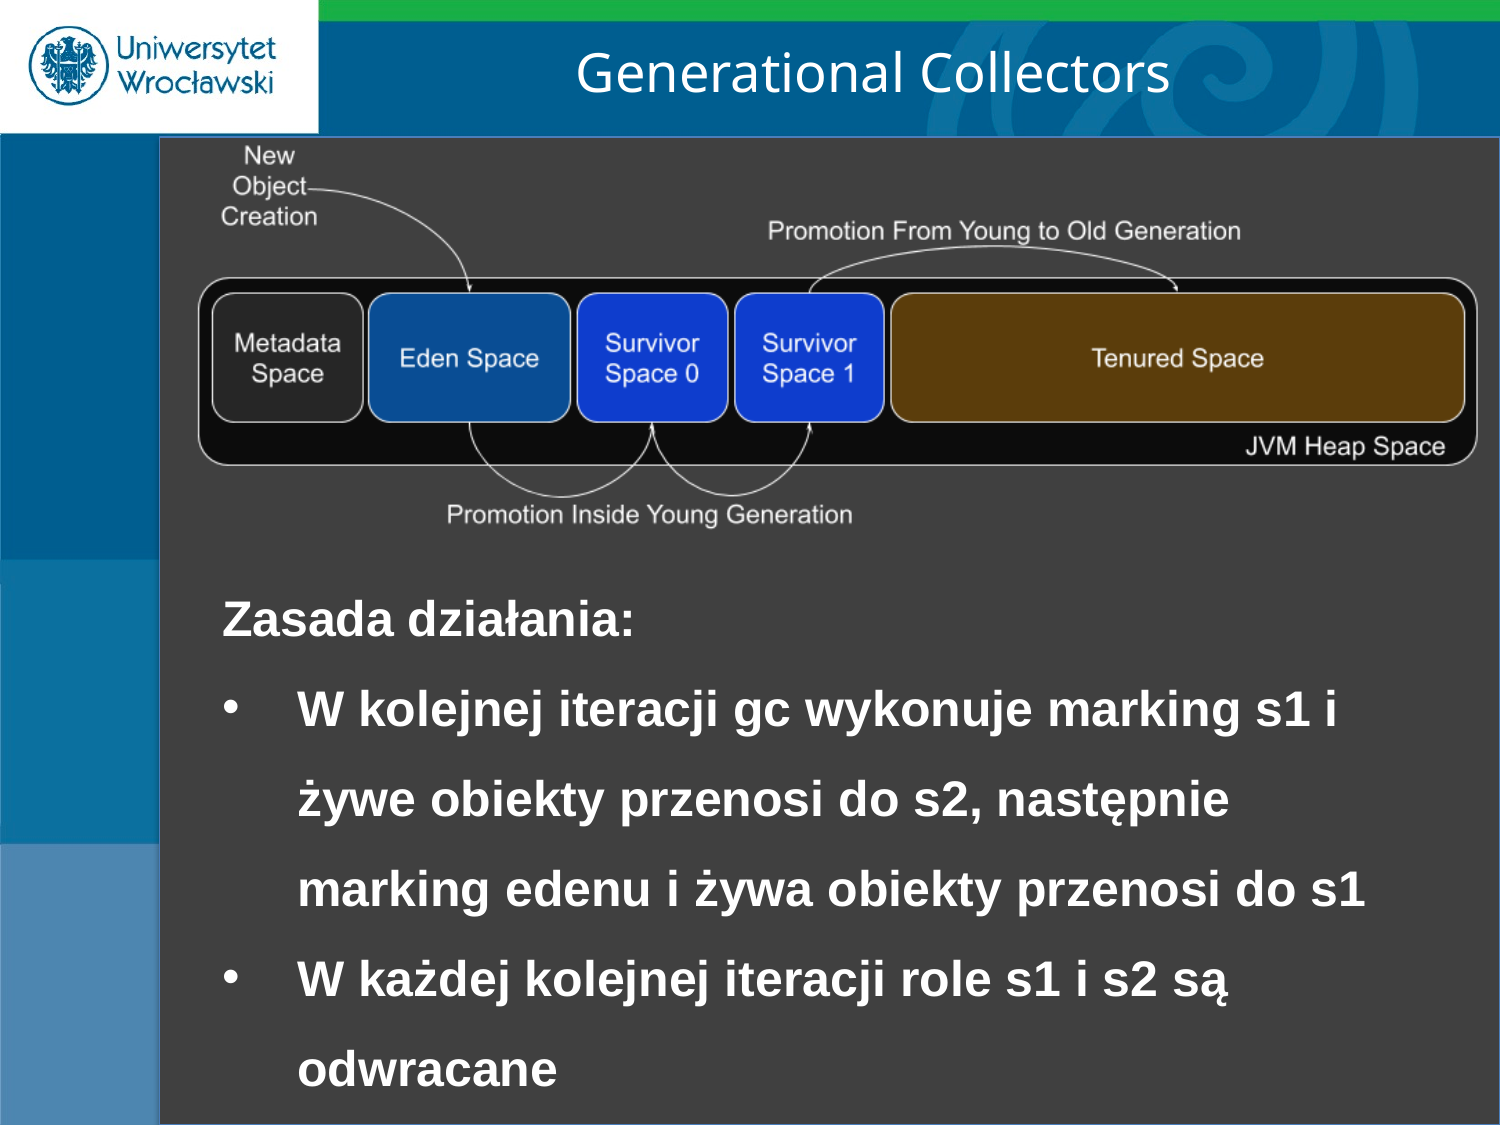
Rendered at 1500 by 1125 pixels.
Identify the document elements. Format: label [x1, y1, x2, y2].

picture [0, 585, 6, 838]
picture [194, 140, 1500, 534]
picture [0, 842, 159, 1125]
text_box [324, 30, 1424, 111]
picture [0, 0, 1500, 134]
text_box [159, 136, 1500, 1125]
